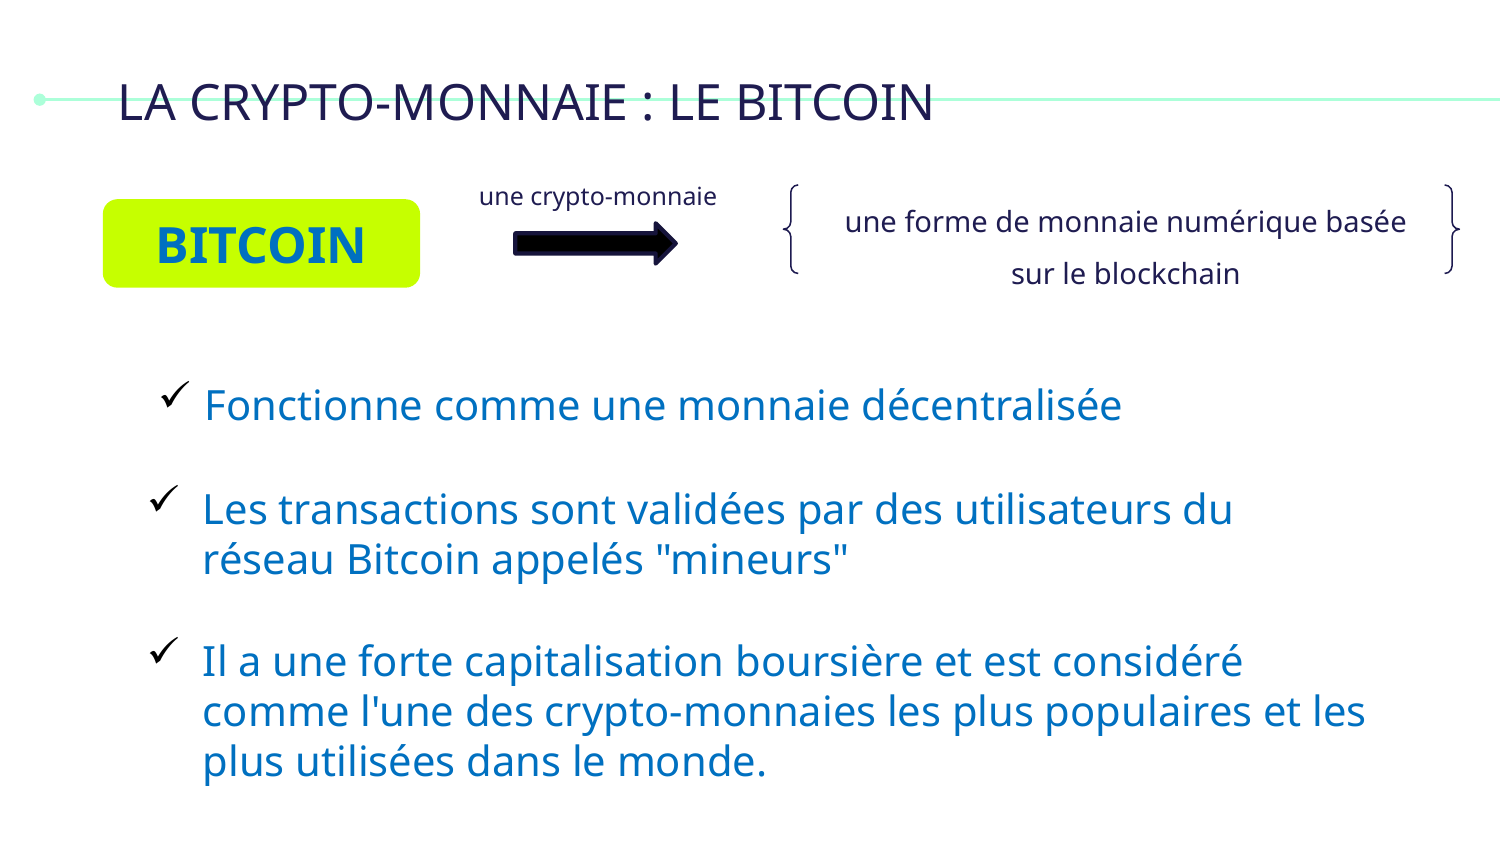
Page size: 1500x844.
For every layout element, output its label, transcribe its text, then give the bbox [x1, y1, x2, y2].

text_box [513, 221, 678, 266]
text_box une crypto-monnaie [463, 150, 740, 217]
text_box [782, 184, 809, 275]
text_box [1443, 184, 1461, 275]
text_box BITCOIN [100, 197, 423, 290]
text_box Les transactions sont validées par des utilisateurs du réseau Bitcoin appelés "mineurs" [131, 475, 1393, 590]
text_box Il a une forte capitalisation boursière et est considéré comme l'une des crypto-monnaies les plus populaires et les plus utilisées dans le monde. [131, 627, 1393, 792]
text_box Fonctionne comme une monnaie décentralisée [143, 371, 1139, 437]
text_box une forme de monnaie numérique basée sur le blockchain [809, 170, 1443, 274]
title LA CRYPTO-MONNAIE : LE BITCOIN [102, 55, 1101, 144]
